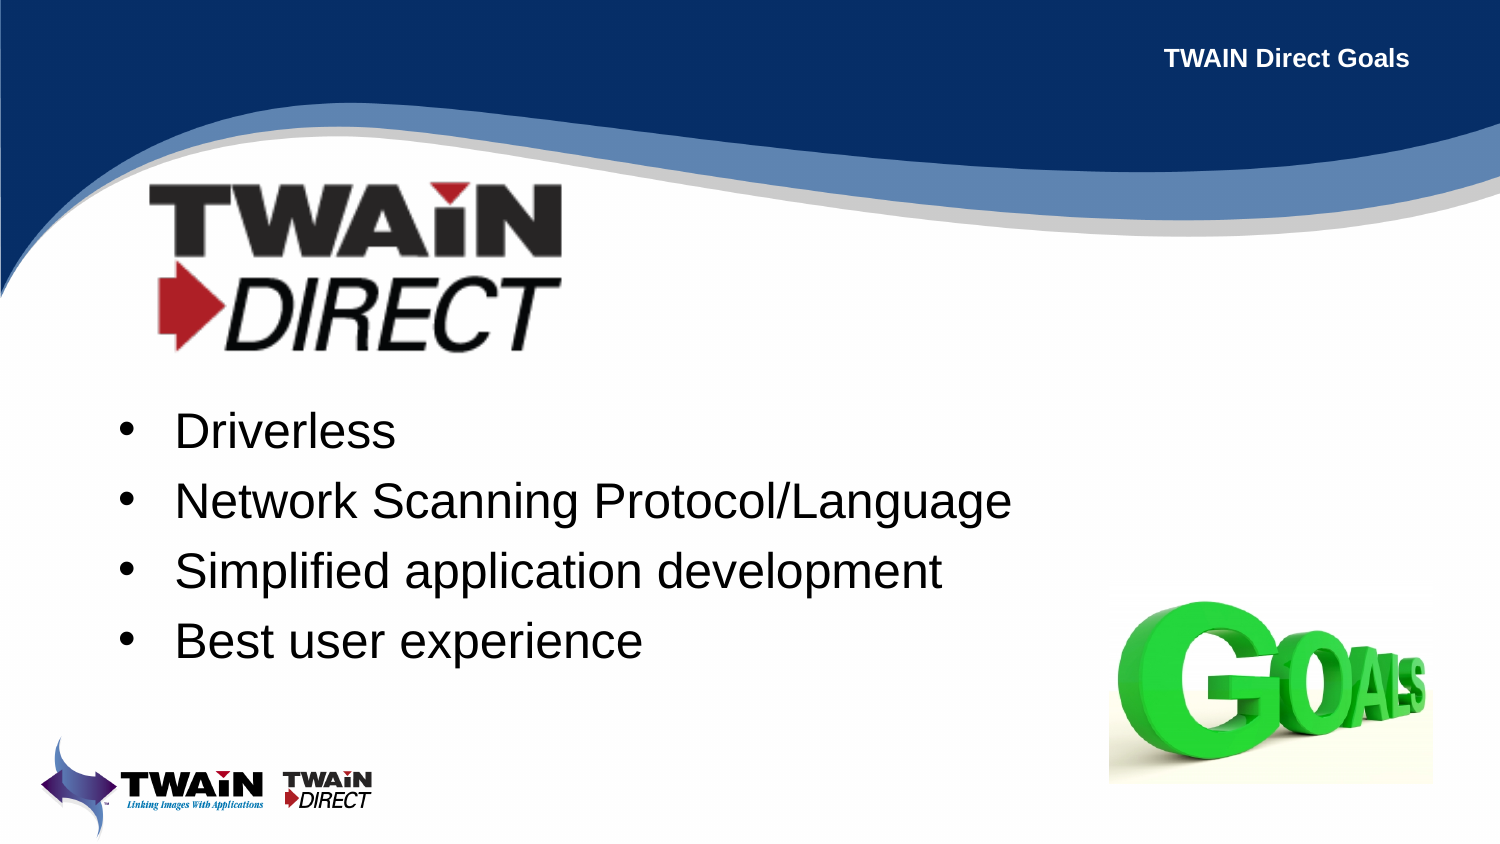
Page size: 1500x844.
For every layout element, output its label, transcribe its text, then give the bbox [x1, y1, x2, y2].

picture [0, 0, 1500, 844]
list Driverless Network Scanning Protocol/Language Simplified application development Best user experience [103, 390, 1397, 793]
title TWAIN Direct Goals [75, 33, 1425, 81]
